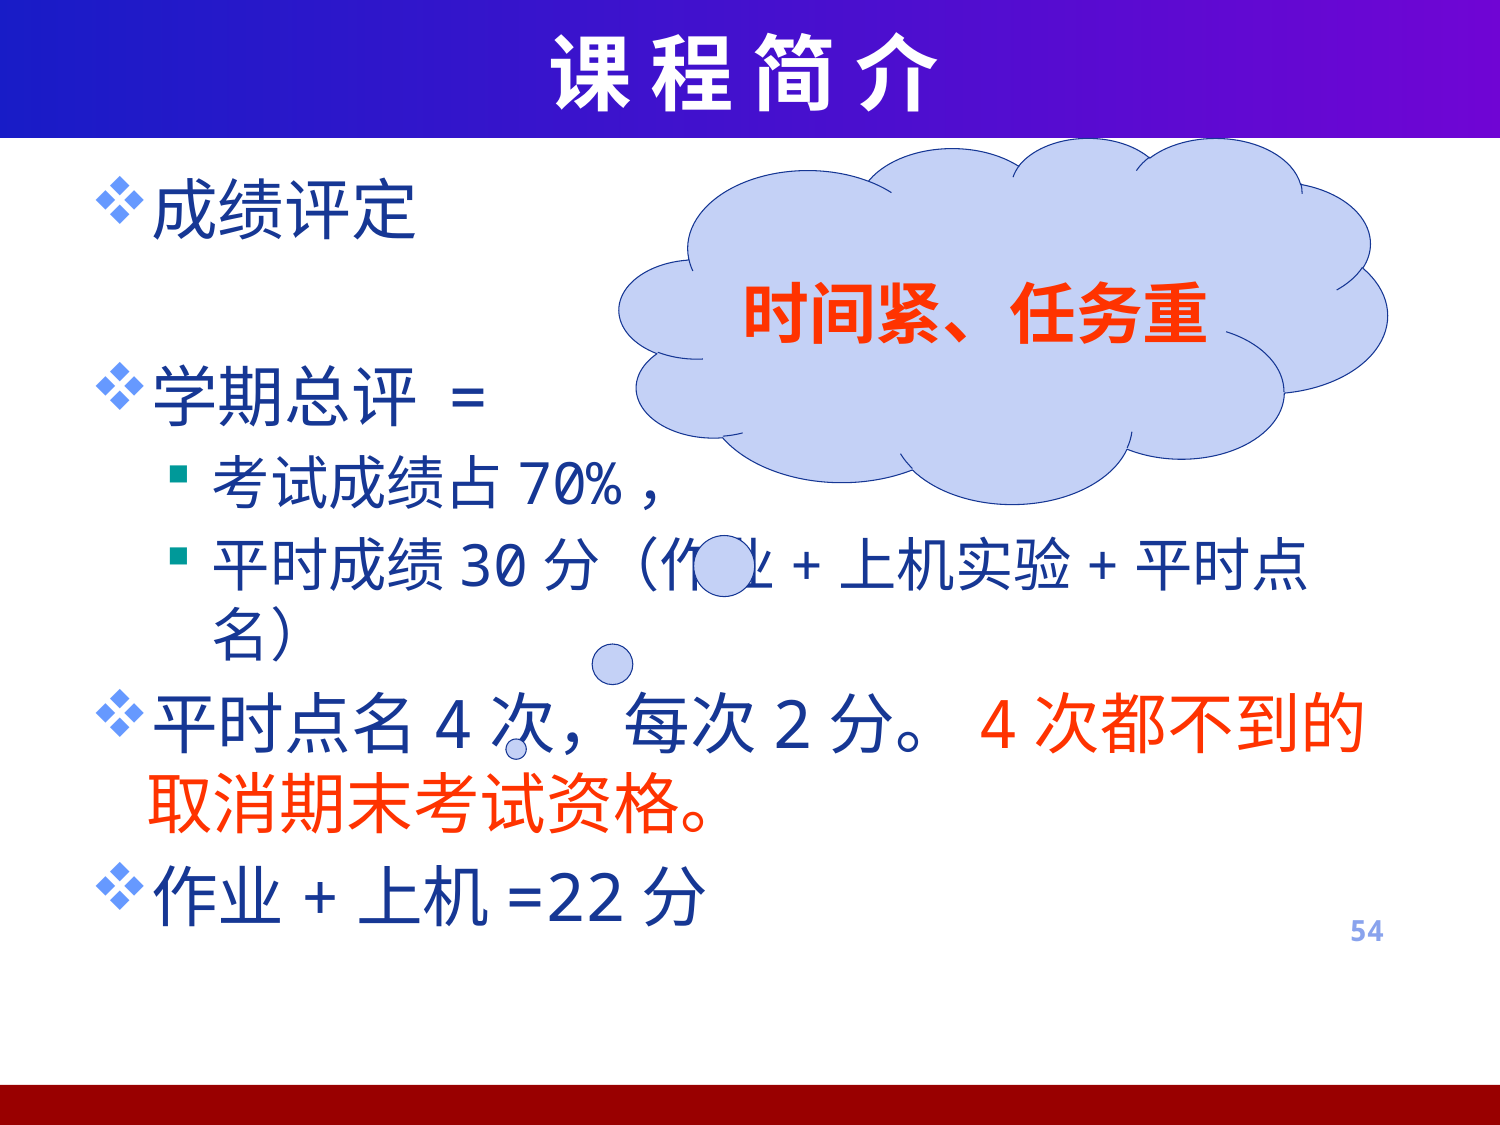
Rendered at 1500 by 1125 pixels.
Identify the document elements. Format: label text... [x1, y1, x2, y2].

title 课 程 简 介 [49, 24, 1438, 118]
list 成绩评定 学期总评 = 考试成绩占70%， 平时成绩30分（作业+上机实验+平时点名） 平时点名4次，每次2分。4次都不到的取消期末考试资格。 作业+上机=22分 [74, 160, 1426, 1023]
text_box 时间紧、任务重 [693, 535, 755, 597]
text_box 时间紧、任务重 [592, 643, 633, 685]
text_box 时间紧、任务重 [505, 738, 527, 760]
slide_number 54 [1234, 904, 1500, 1118]
text_box 时间紧、任务重 [618, 138, 1388, 505]
